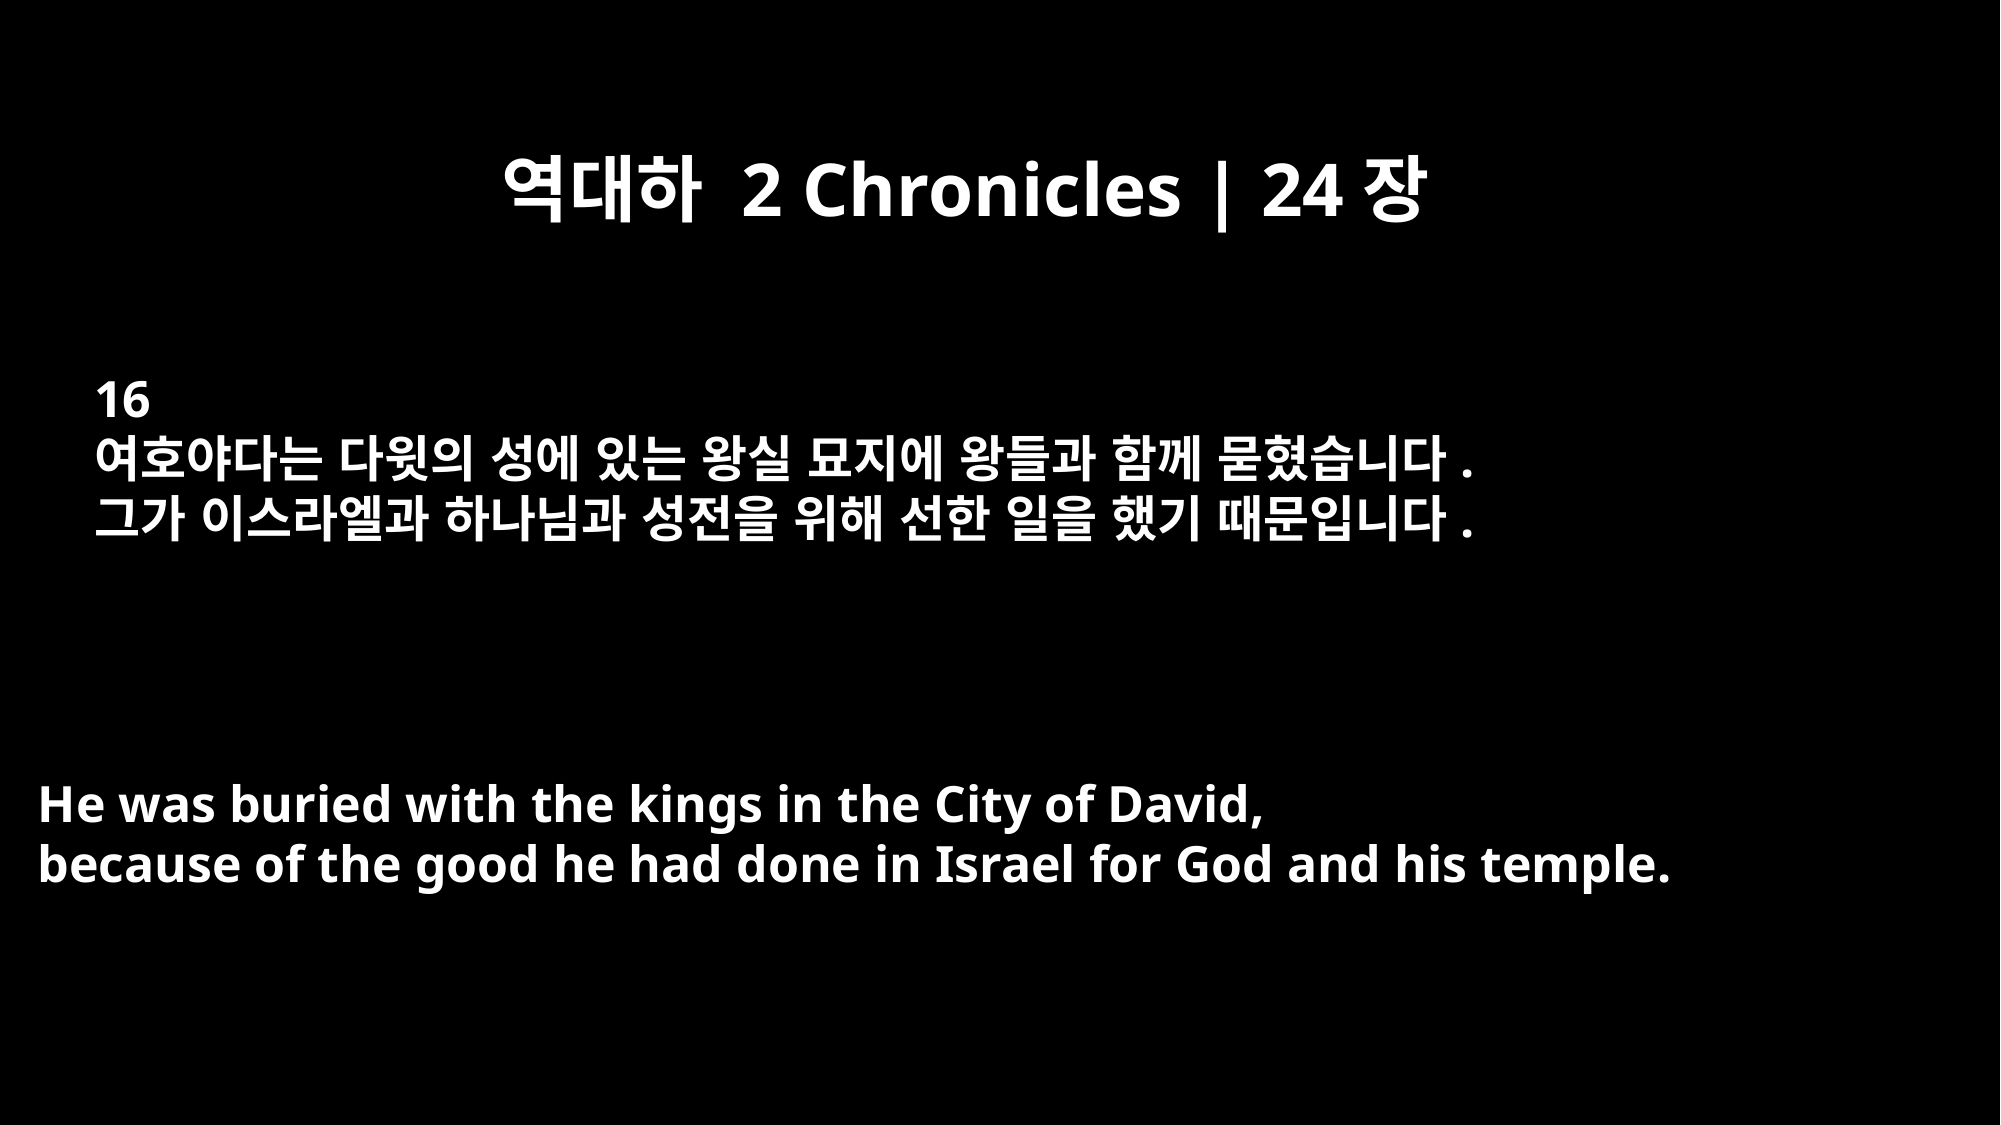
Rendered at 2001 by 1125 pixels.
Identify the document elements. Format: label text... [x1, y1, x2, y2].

text_box 역대하 2 Chronicles | 24장 [487, 136, 1445, 239]
text_box 16 여호야다는 다윗의 성에 있는 왕실 묘지에 왕들과 함께 묻혔습니다. 그가 이스라엘과 하나님과 성전을 위해 선한 일을 했기 때문입니다. [79, 359, 1490, 555]
text_box He was buried with the kings in the City of David, because of the good he had done in Israel for God and his temple. [22, 764, 1687, 900]
